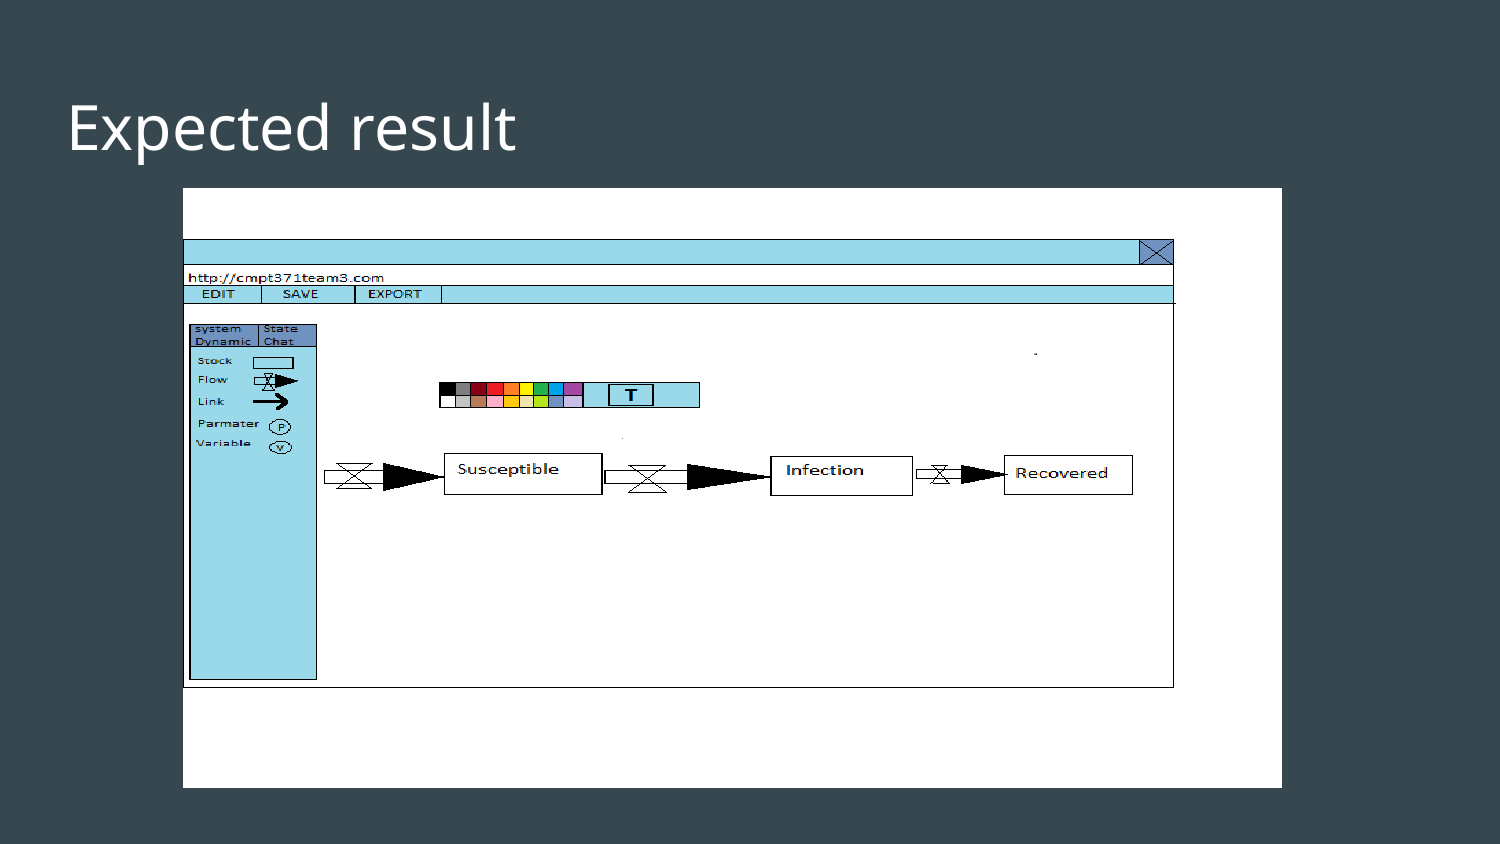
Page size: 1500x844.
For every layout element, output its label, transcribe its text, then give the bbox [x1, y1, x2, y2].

picture [183, 188, 1282, 789]
title Expected result [51, 72, 1449, 167]
